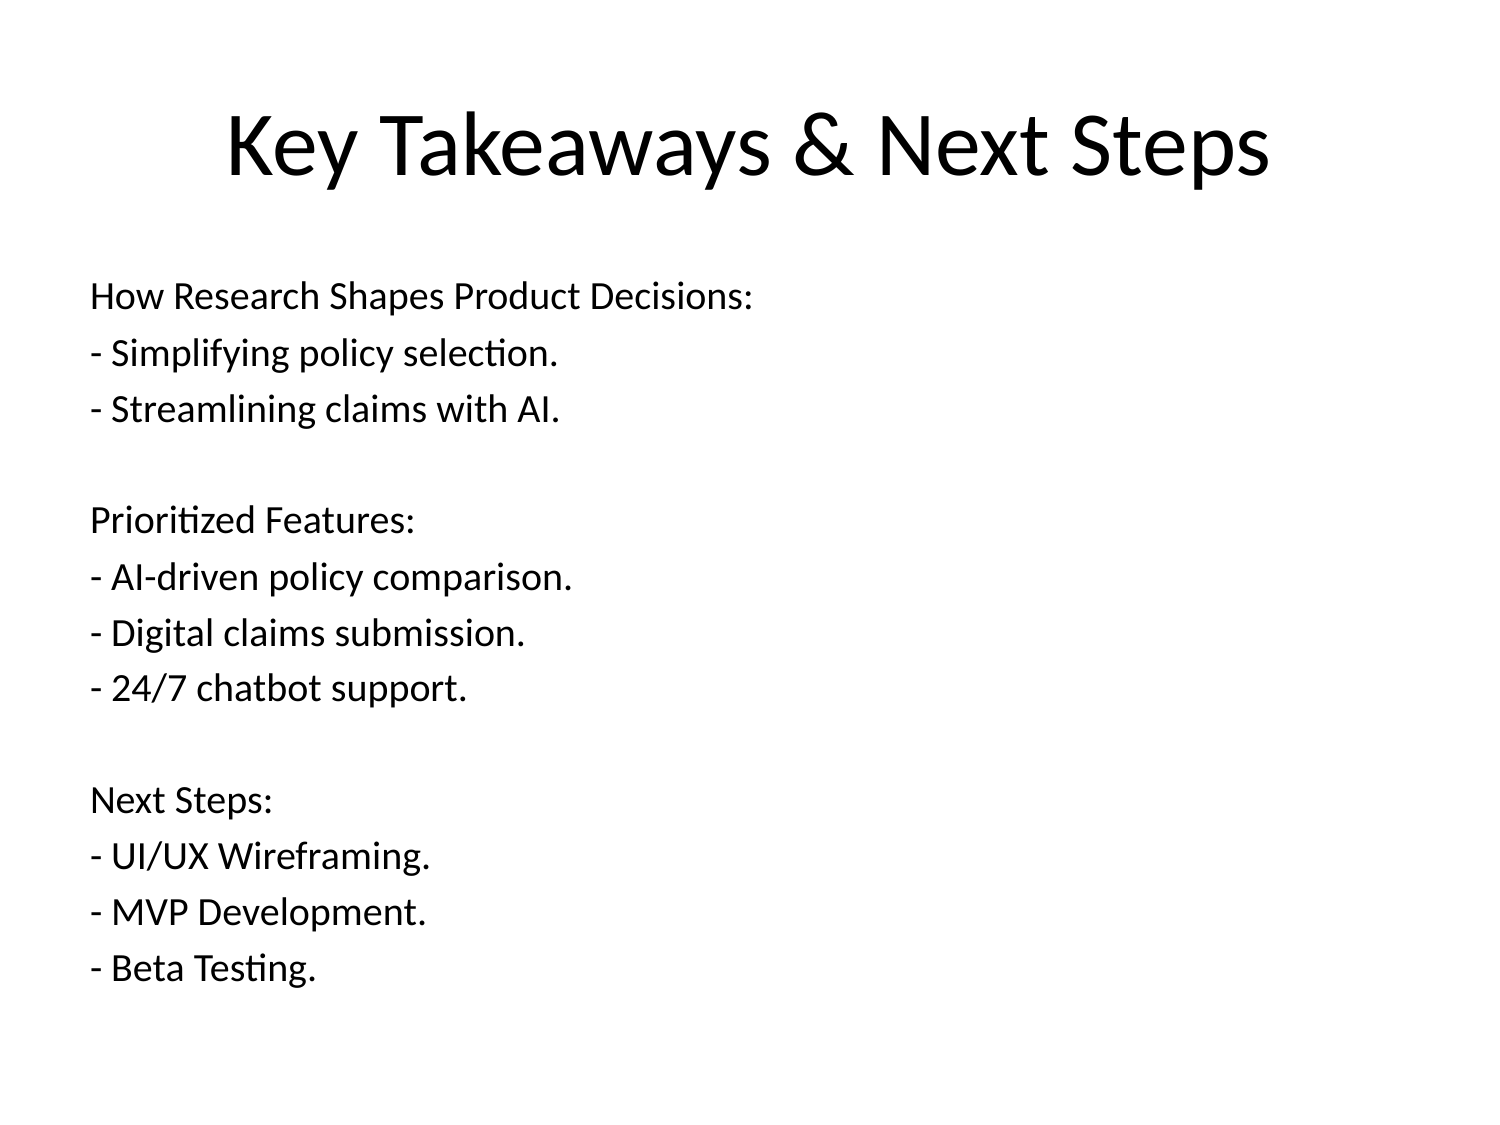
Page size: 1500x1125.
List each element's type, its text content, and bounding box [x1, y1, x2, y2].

title Key Takeaways & Next Steps [75, 45, 1425, 233]
list How Research Shapes Product Decisions: - Simplifying policy selection. - Streamlining claims with AI. Prioritized Features: - AI-driven policy comparison. - Digital claims submission. - 24/7 chatbot support. Next Steps: - UI/UX Wireframing. - MVP Development. - Beta Testing. [75, 262, 1425, 1005]
